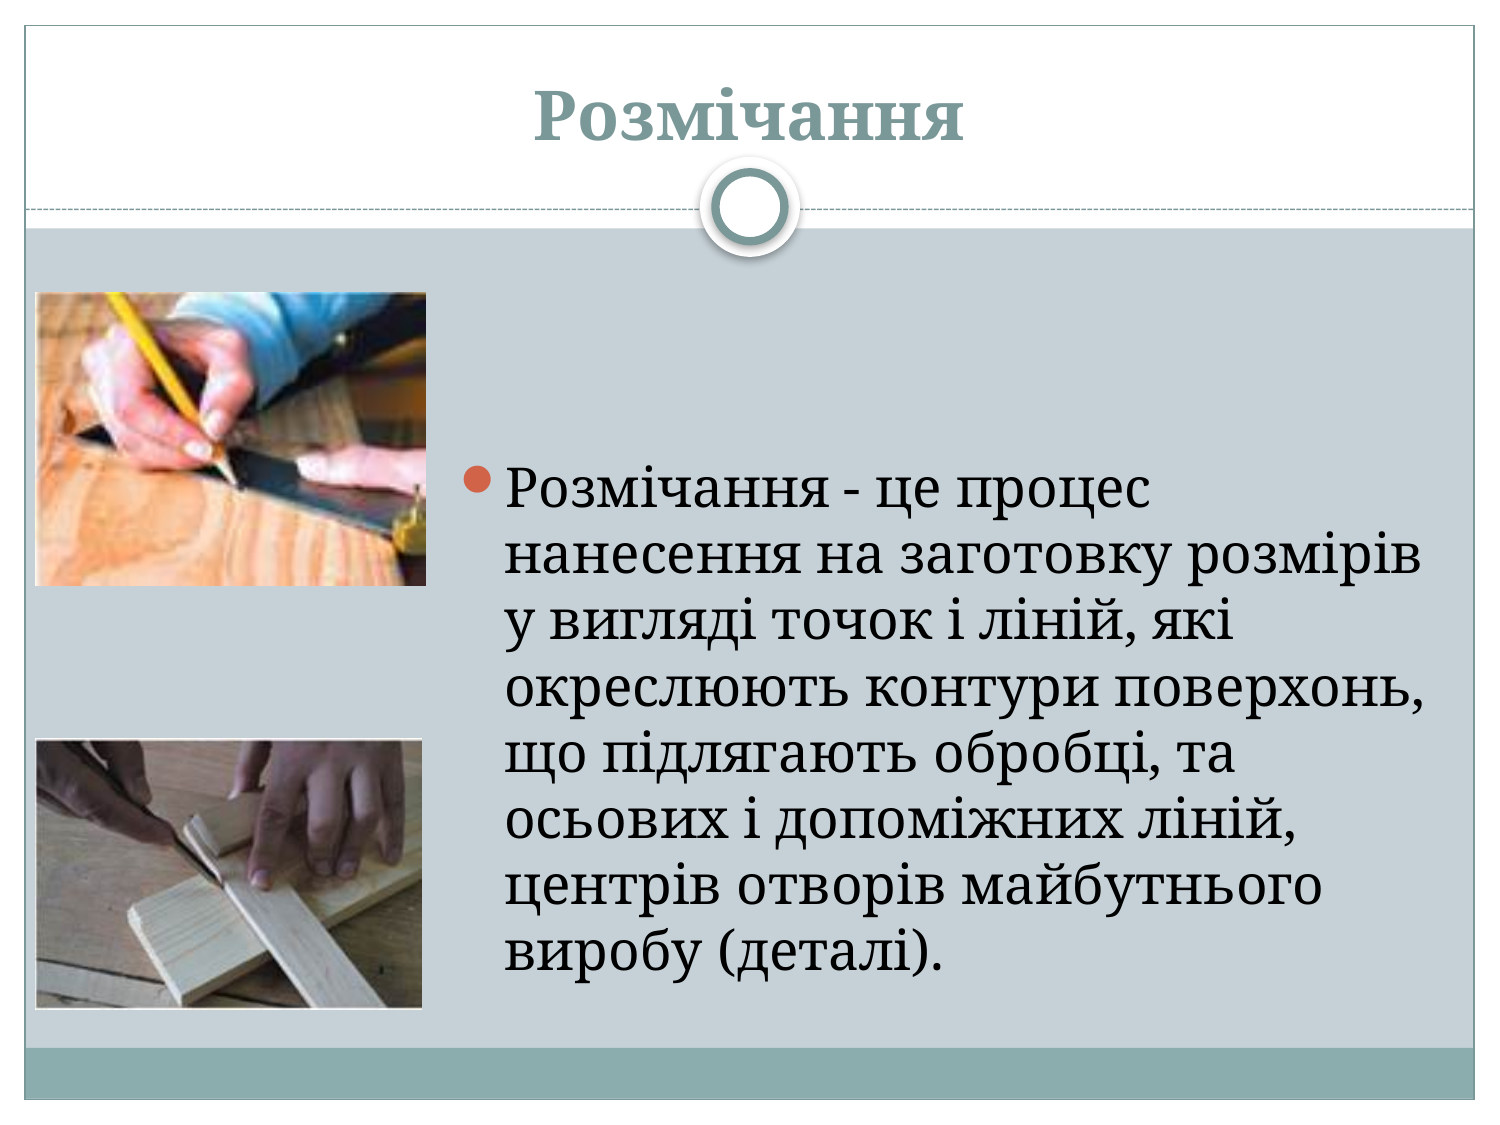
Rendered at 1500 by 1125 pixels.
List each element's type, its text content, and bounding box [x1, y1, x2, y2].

title Розмічання [49, 37, 1450, 162]
picture [34, 737, 422, 1010]
picture [34, 292, 426, 587]
list Розмічання - це процес нанесення на заготовку розмірів у вигляді точок і ліній, які окреслюють контури поверхонь, що підлягають обробці, та осьових і допоміжних ліній, центрів отворів майбутнього виробу (деталі). [445, 445, 1445, 1001]
